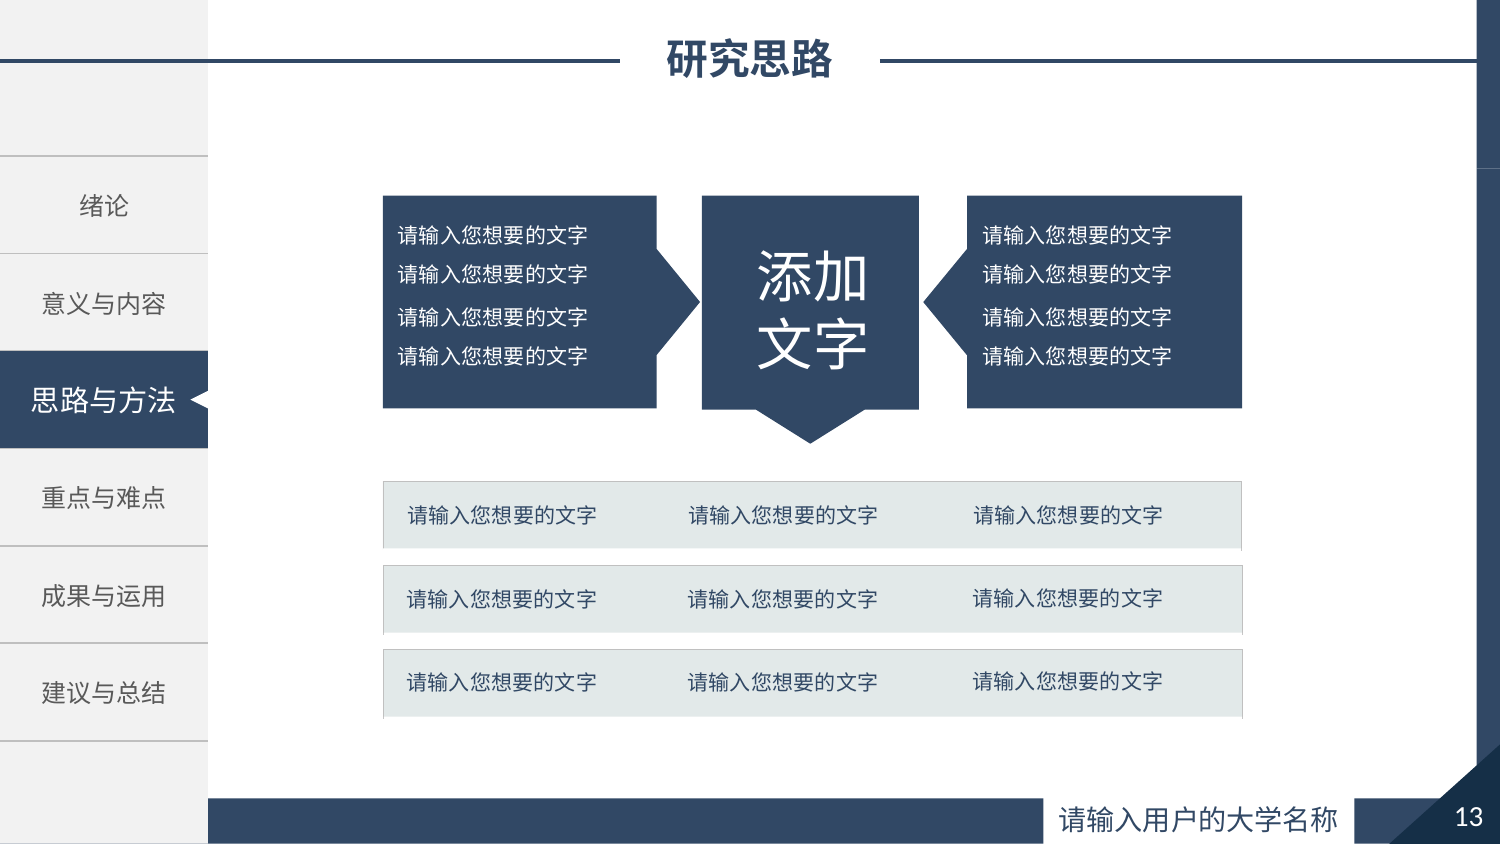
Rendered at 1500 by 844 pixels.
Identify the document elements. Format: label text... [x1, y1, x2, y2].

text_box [1060, 195, 1278, 409]
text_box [383, 648, 1268, 719]
text_box 研究思路 [620, 25, 880, 91]
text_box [383, 564, 1268, 635]
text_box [382, 480, 1269, 551]
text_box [701, 195, 1052, 445]
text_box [382, 195, 700, 409]
